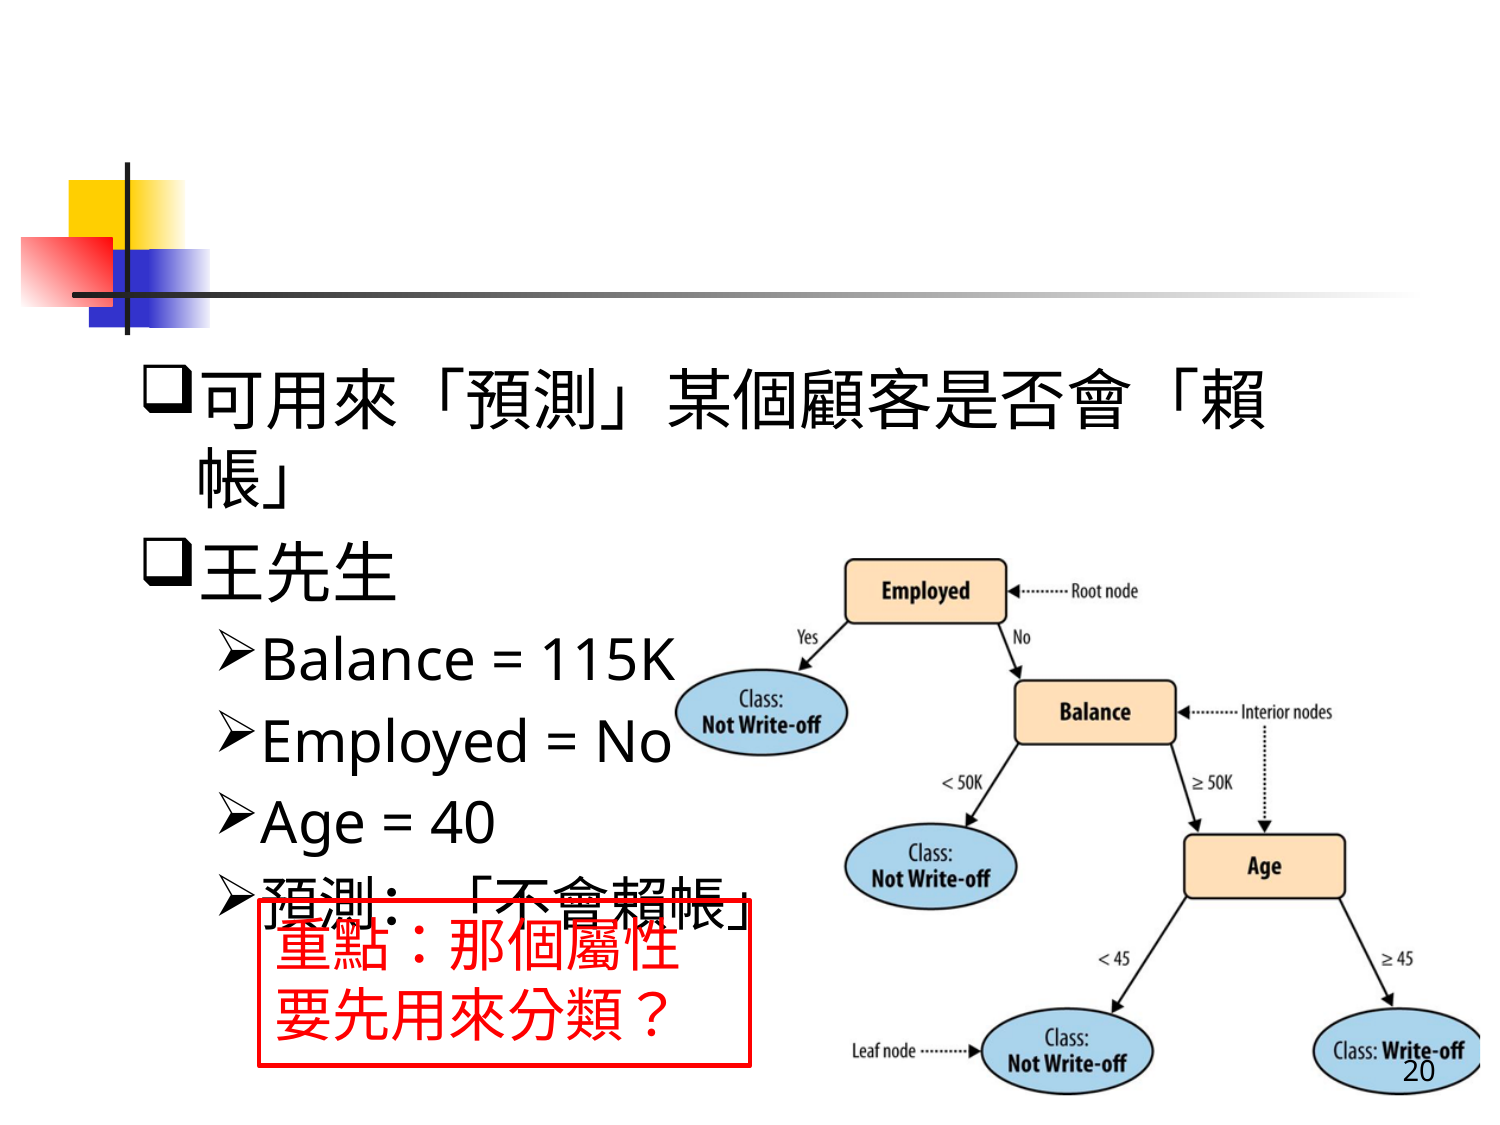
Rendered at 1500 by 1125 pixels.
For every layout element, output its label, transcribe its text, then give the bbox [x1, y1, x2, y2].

picture [663, 538, 1498, 1107]
text_box 重點：那個屬性要先用來分類？ [259, 900, 658, 1066]
list 可用來「預測」某個顧客是否會「賴帳」 王先生 Balance = 115K Employed = No Age = 40 預測：「不會賴帳」 [123, 349, 1399, 1025]
